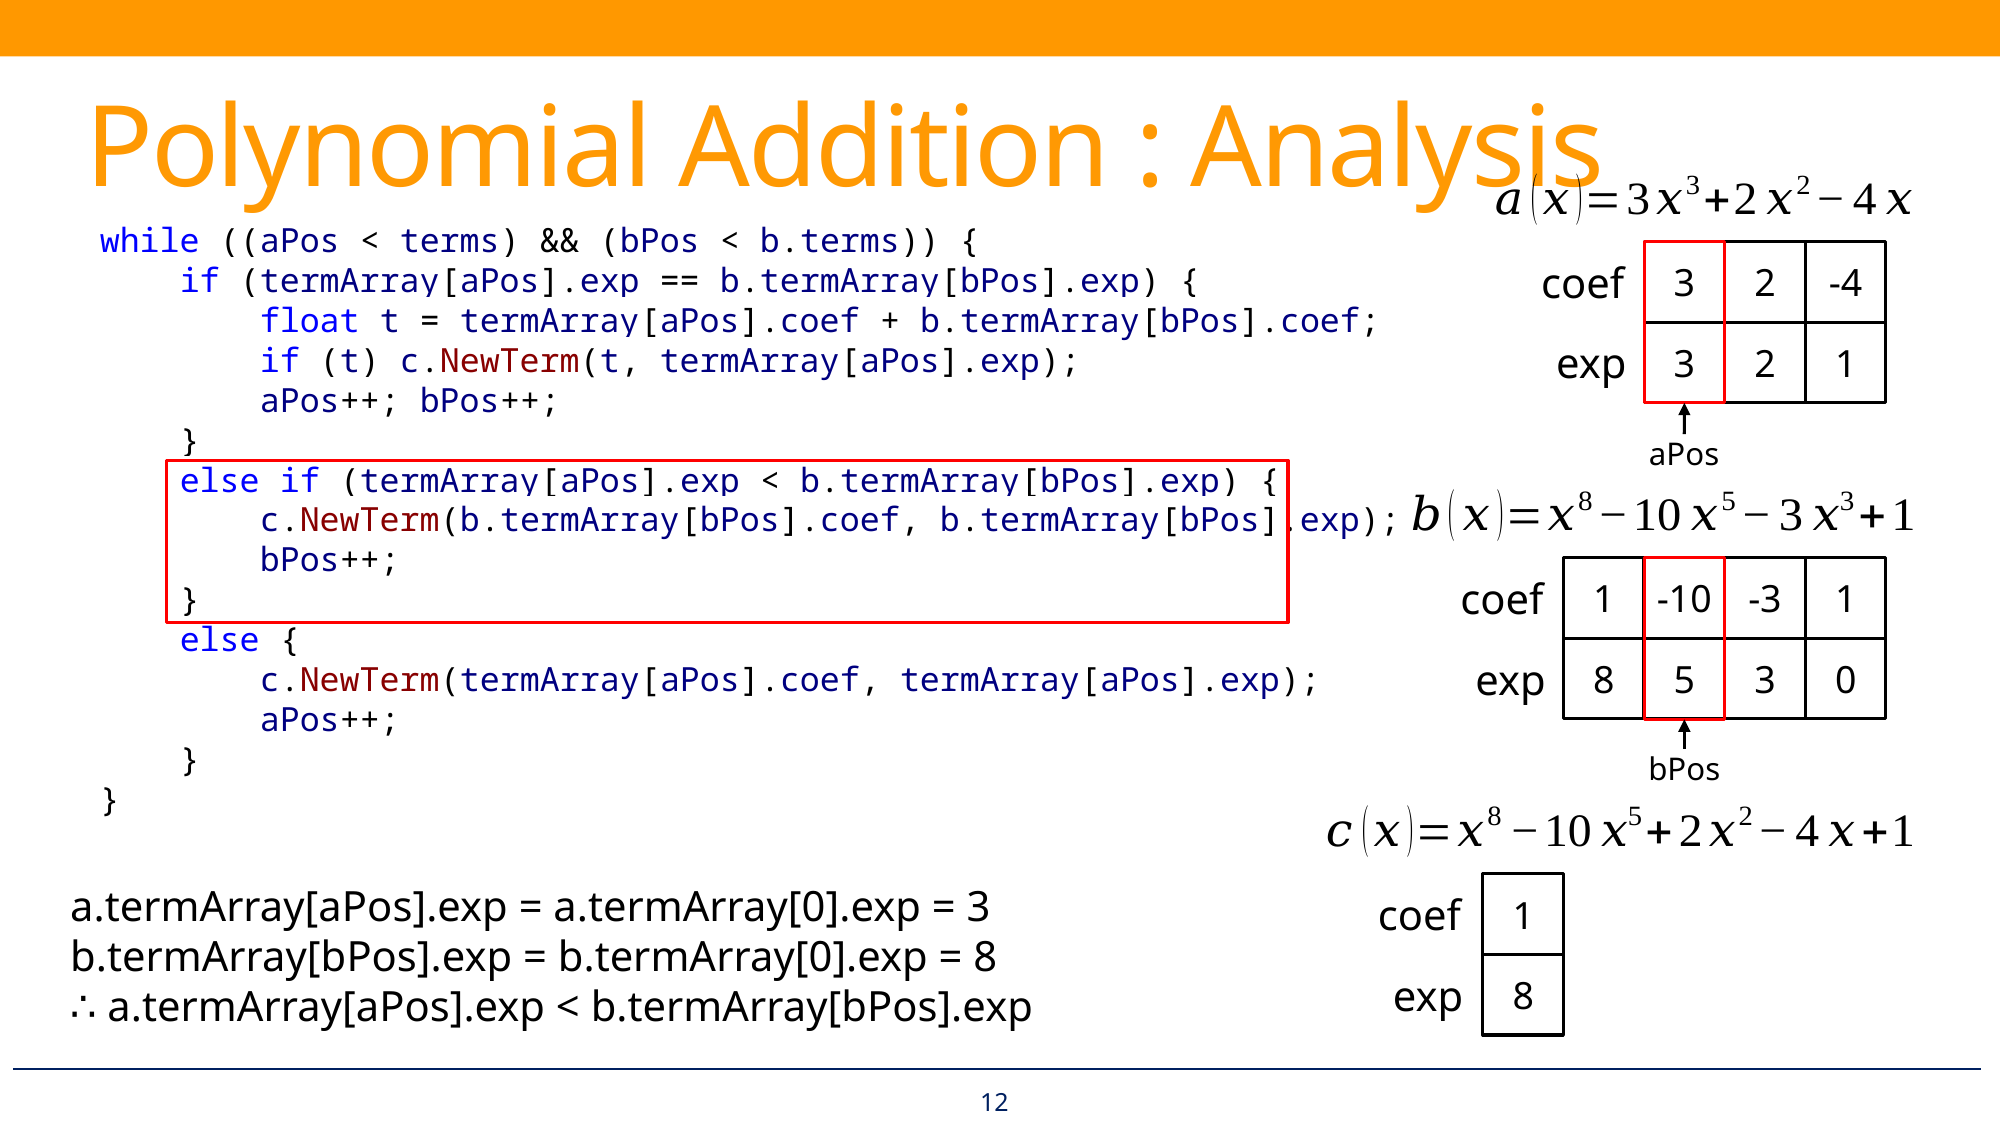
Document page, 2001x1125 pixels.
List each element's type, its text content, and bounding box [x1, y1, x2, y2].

slide_number 12 [911, 1078, 1078, 1125]
text_box coef [1377, 888, 1461, 940]
text_box a.termArray[aPos].exp = a.termArray[0].exp = 3 b.termArray[bPos].exp = b.termArray[0].exp = 8 ∴ a.termArray[aPos].exp < b.termArray[bPos].exp [70, 879, 1034, 1030]
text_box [1563, 557, 1887, 638]
text_box while ((aPos < terms) && (bPos < b.terms)) { if (termArray[aPos].exp == b.termArray[bPos].exp) { float t = termArray[aPos].coef + b.termArray[bPos].coef; if (t) c.NewTerm(t, termArray[aPos].exp); aPos++; bPos++; } else if (termArray[aPos].exp < b.termArray[bPos].exp) { c.NewTerm(b.termArray[bPos].coef, b.termArray[bPos].exp); bPos++; } else { c.NewTerm(termArray[aPos].coef, termArray[aPos].exp); aPos++; } } [85, 211, 1628, 826]
title Polynomial Addition : Analysis [85, 89, 1915, 212]
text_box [1482, 873, 1887, 1036]
text_box [166, 460, 1289, 623]
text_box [1563, 638, 1887, 720]
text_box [1643, 321, 1887, 404]
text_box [1643, 241, 1887, 321]
text_box exp [1392, 969, 1464, 1020]
text_box bPos [1648, 748, 1721, 787]
text_box aPos [1649, 434, 1720, 472]
